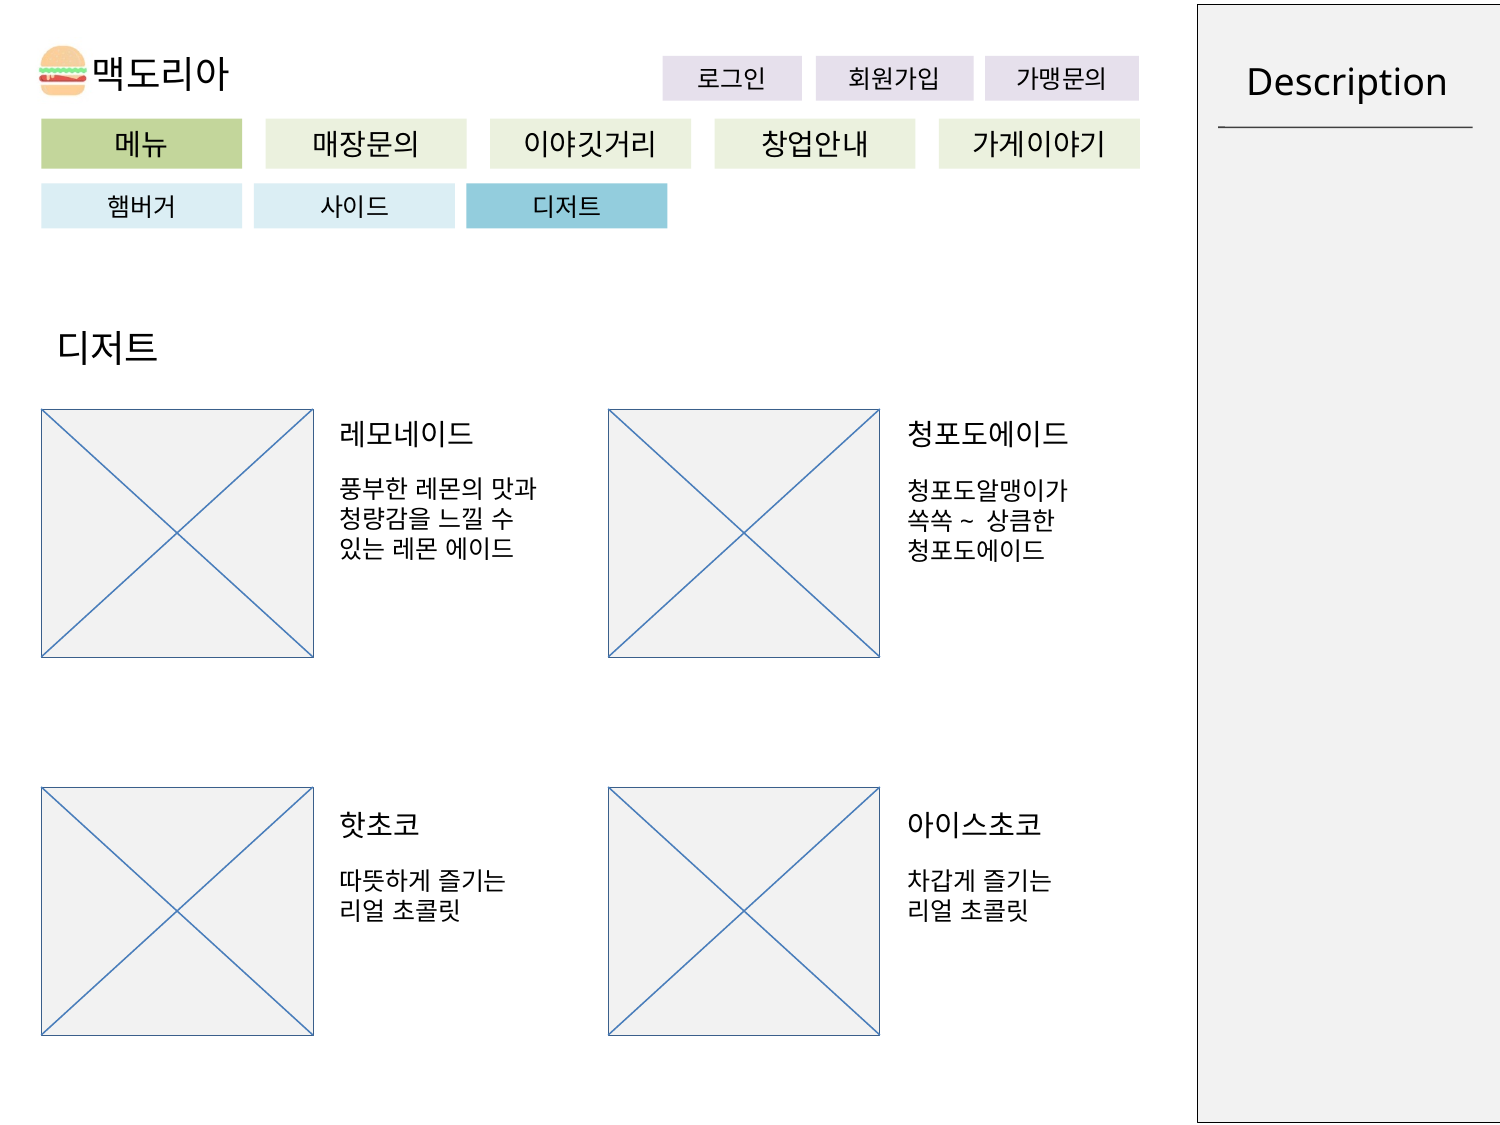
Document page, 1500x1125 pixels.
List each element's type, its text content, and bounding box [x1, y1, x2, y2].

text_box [40, 408, 314, 658]
text_box 햄버거 [41, 183, 243, 229]
picture [26, 37, 99, 104]
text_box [40, 786, 314, 1036]
text_box 매장문의 [265, 118, 467, 169]
text_box 청포도알맹이가 쏙쏙~ 상큼한 청포도에이드 [892, 468, 1165, 573]
text_box 가게이야기 [938, 118, 1140, 169]
text_box 로그인 [662, 55, 802, 101]
text_box 이야깃거리 [490, 118, 692, 169]
text_box 아이스초코 [892, 800, 1165, 851]
text_box 가맹문의 [985, 55, 1139, 101]
text_box 레모네이드 [324, 408, 597, 459]
text_box 디저트 [41, 317, 313, 378]
text_box 메뉴 [41, 118, 243, 169]
text_box 차갑게 즐기는 리얼 초콜릿 [892, 857, 1165, 933]
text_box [1197, 4, 1500, 1123]
text_box 창업안내 [714, 118, 916, 169]
text_box 핫초코 [324, 800, 597, 851]
text_box 사이드 [253, 183, 455, 229]
text_box 풍부한 레몬의 맛과 청량감을 느낄 수 있는 레몬 에이드 [324, 466, 597, 571]
text_box 디저트 [466, 183, 668, 229]
text_box 청포도에이드 [892, 408, 1165, 459]
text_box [607, 408, 881, 658]
text_box 회원가입 [815, 55, 974, 101]
text_box 맥도리아 [103, 43, 325, 104]
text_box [607, 786, 881, 1036]
text_box 따뜻하게 즐기는 리얼 초콜릿 [324, 857, 597, 933]
